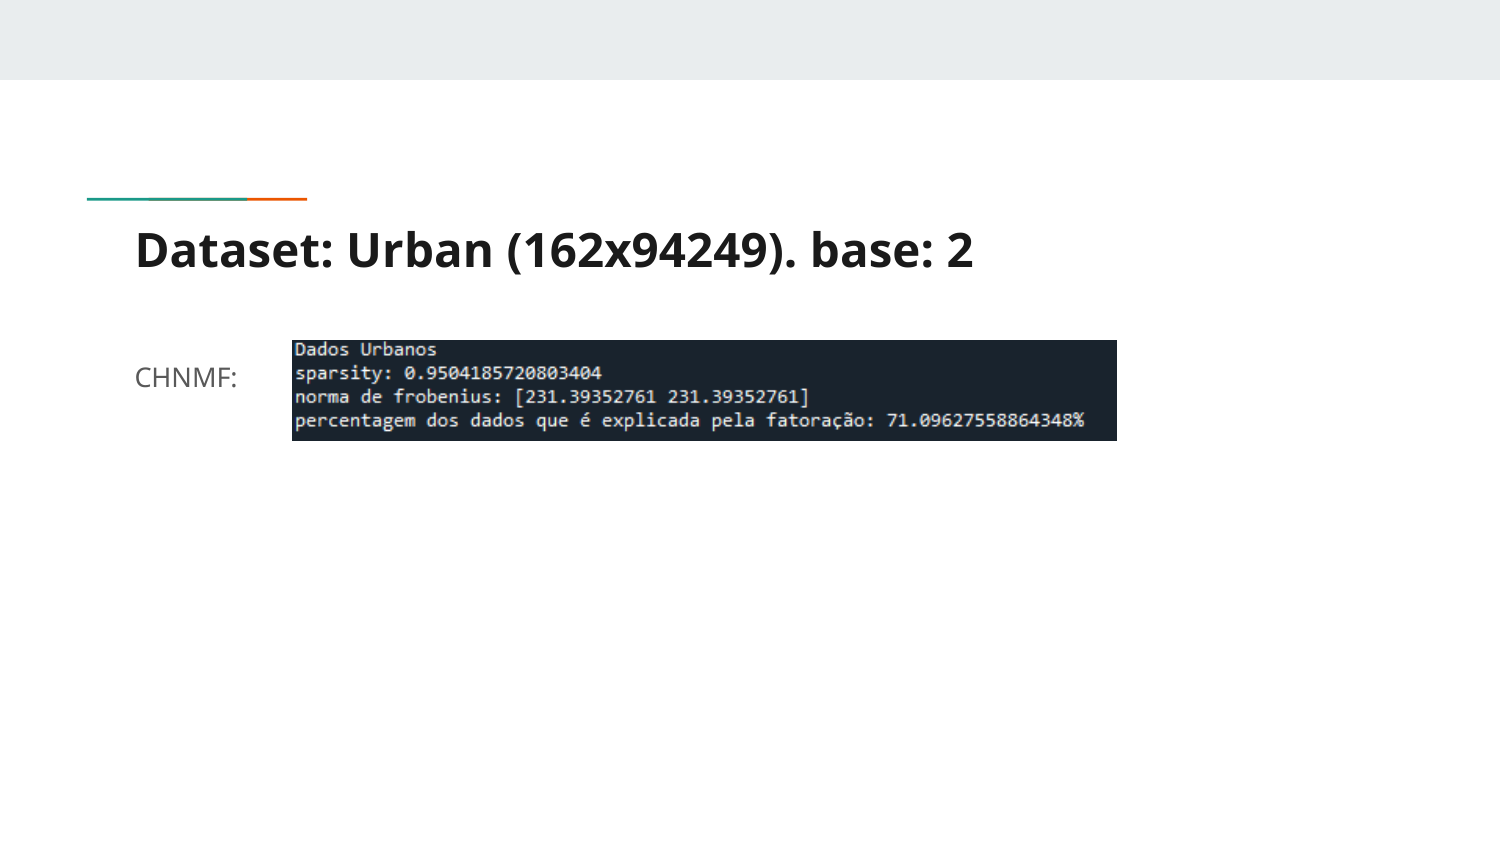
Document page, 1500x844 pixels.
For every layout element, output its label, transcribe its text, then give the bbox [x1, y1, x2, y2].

picture [292, 340, 1117, 442]
title Dataset: Urban (162x94249). base: 2 [119, 204, 1381, 293]
list CHNMF: [119, 341, 1381, 712]
